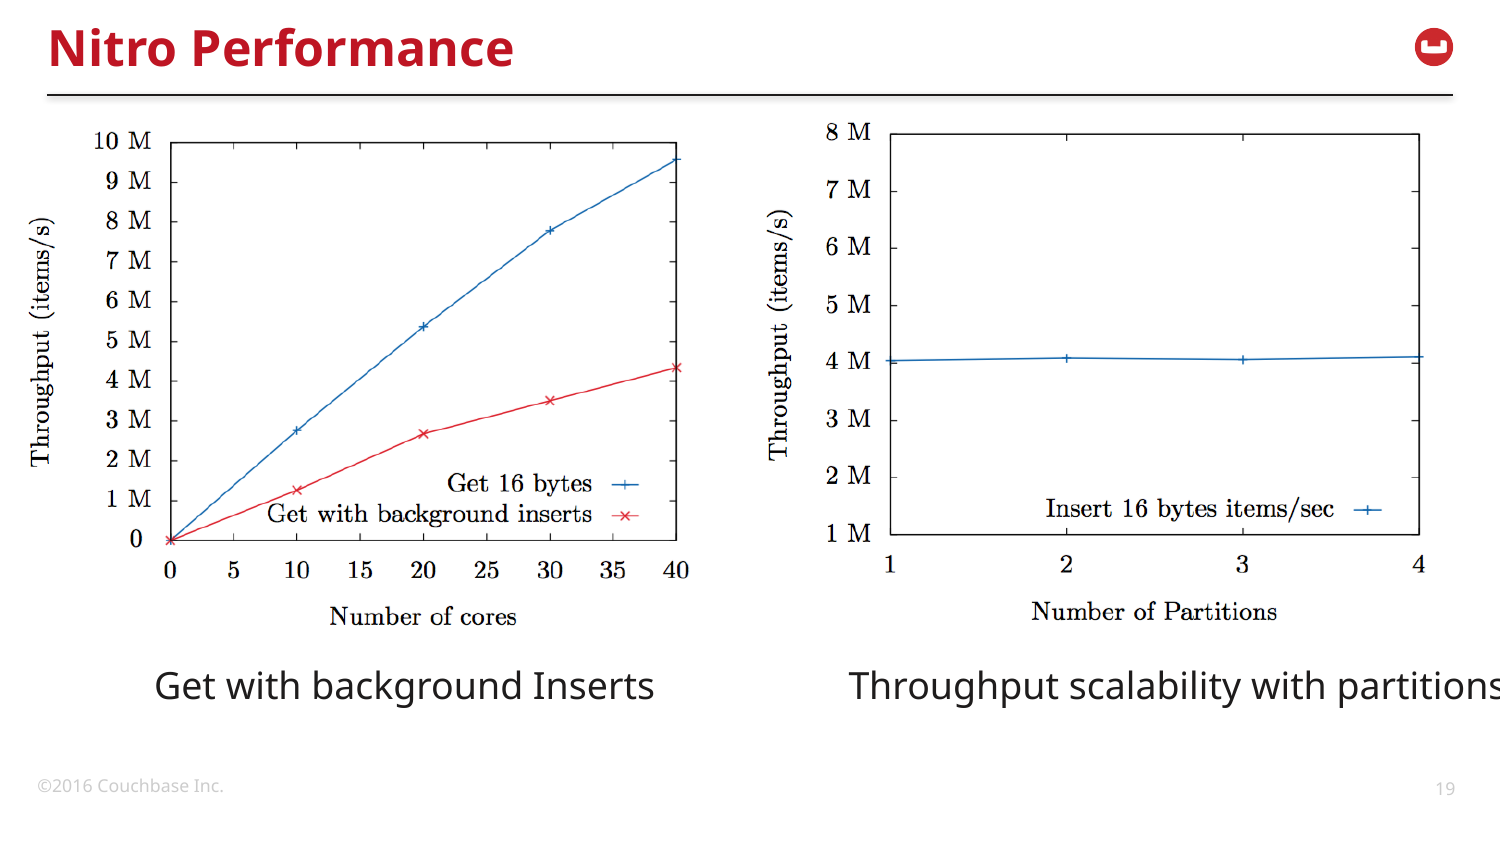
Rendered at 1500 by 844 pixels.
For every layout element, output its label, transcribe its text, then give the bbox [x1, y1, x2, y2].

picture [1414, 27, 1454, 67]
picture [734, 111, 1437, 641]
title Nitro Performance [32, 7, 1345, 96]
text_box Throughput scalability with partitions [833, 654, 1500, 715]
picture [13, 122, 698, 652]
text_box Get with background Inserts [139, 658, 671, 715]
